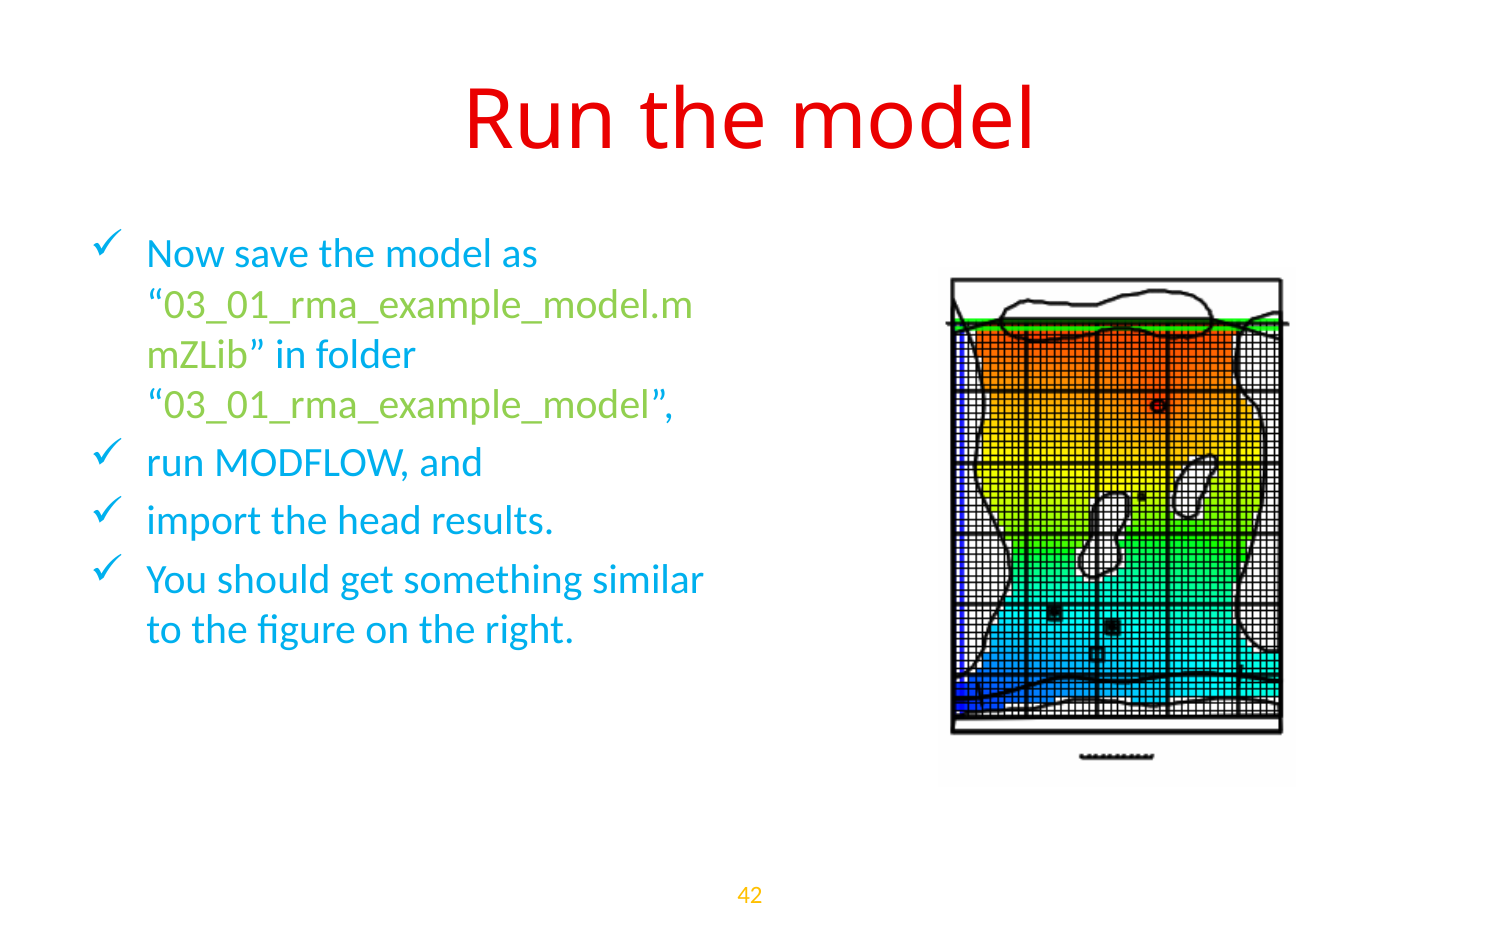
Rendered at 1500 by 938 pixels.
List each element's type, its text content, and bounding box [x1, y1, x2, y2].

picture [938, 267, 1296, 787]
list Now save the model as “03_01_rma_example_model.mmZLib” in folder “03_01_rma_example_model”, run MODFLOW, and import the head results. You should get something similar to the figure on the right. [75, 218, 738, 838]
title Run the model [75, 37, 1425, 194]
slide_number 42 [575, 868, 925, 919]
